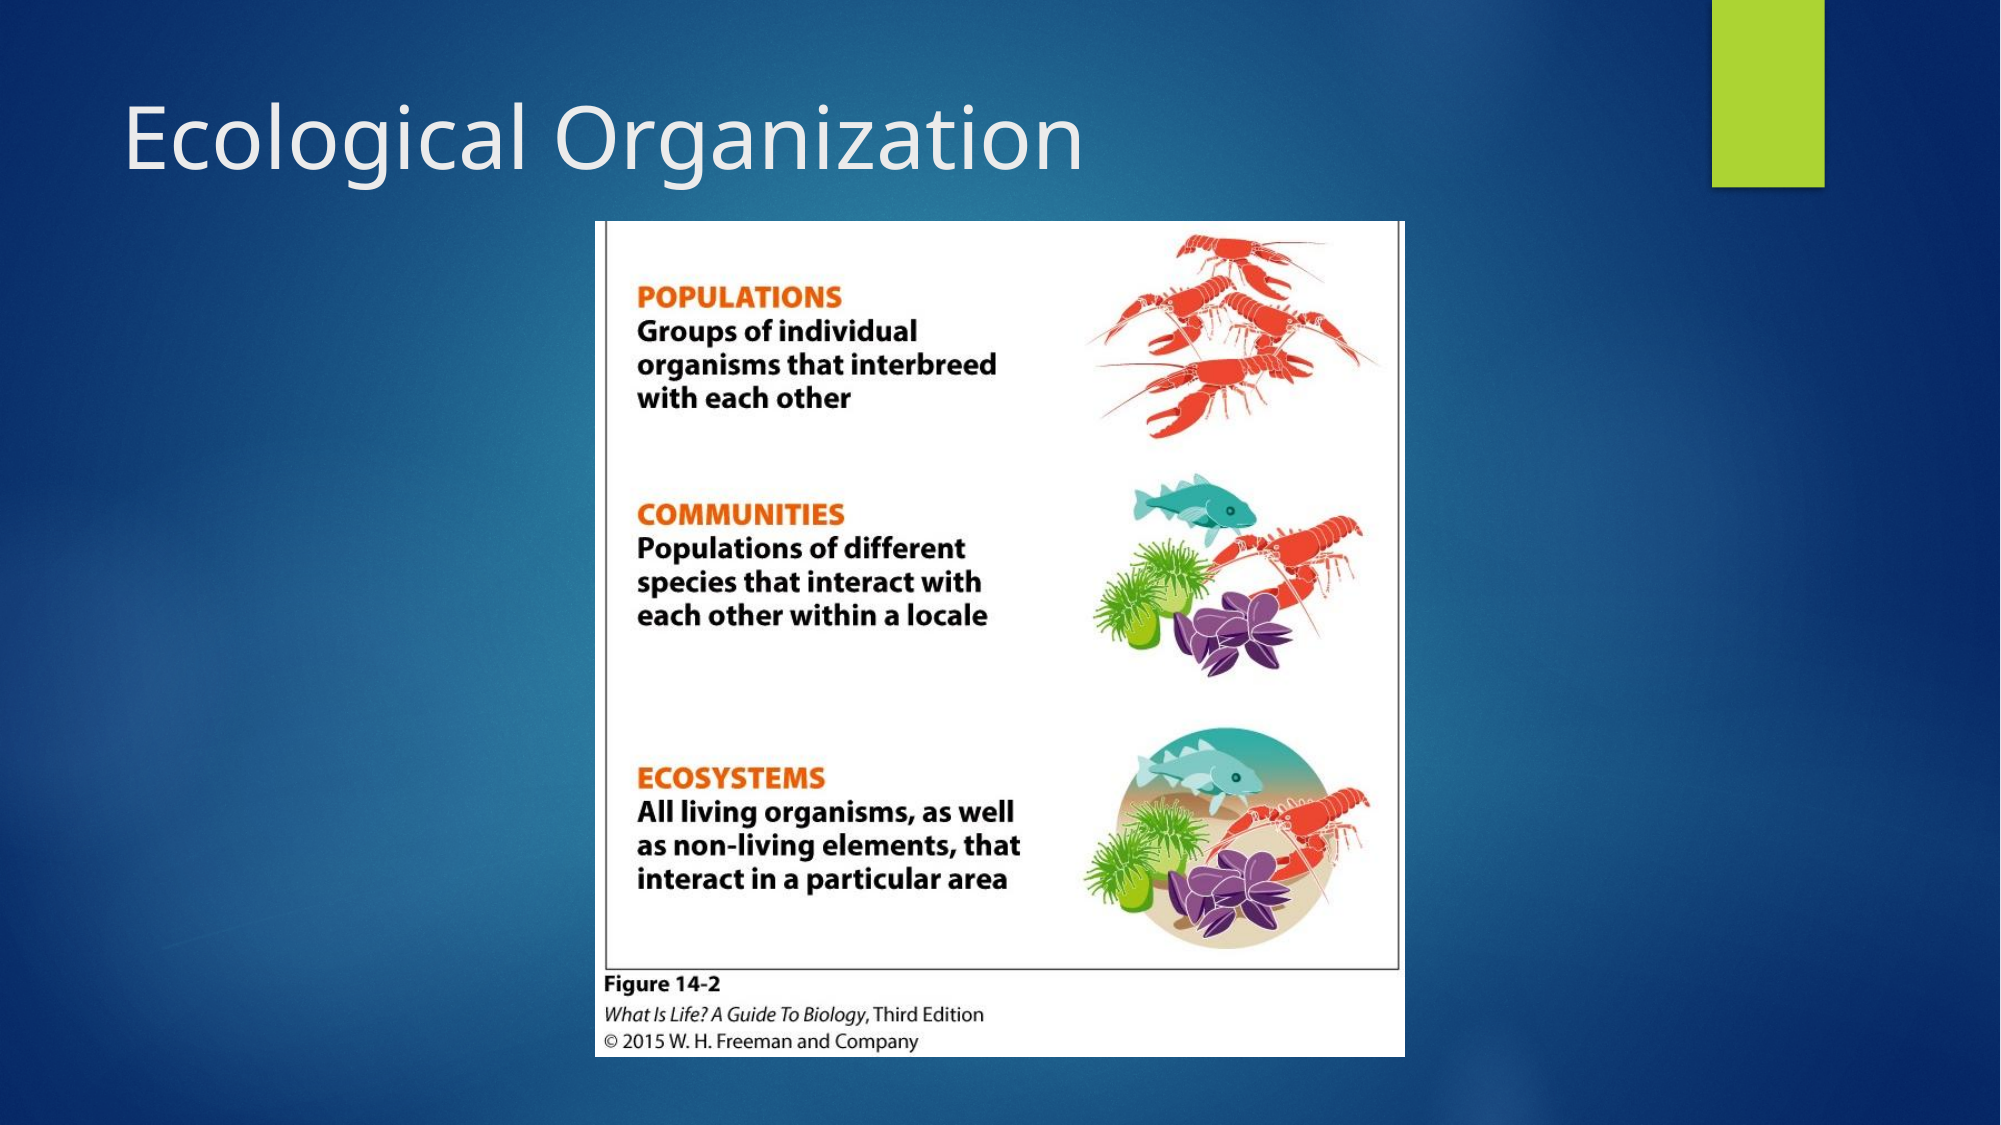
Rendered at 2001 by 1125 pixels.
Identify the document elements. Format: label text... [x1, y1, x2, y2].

title Ecological Organization [106, 74, 1649, 304]
picture [0, 0, 2001, 1125]
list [594, 221, 1406, 1058]
